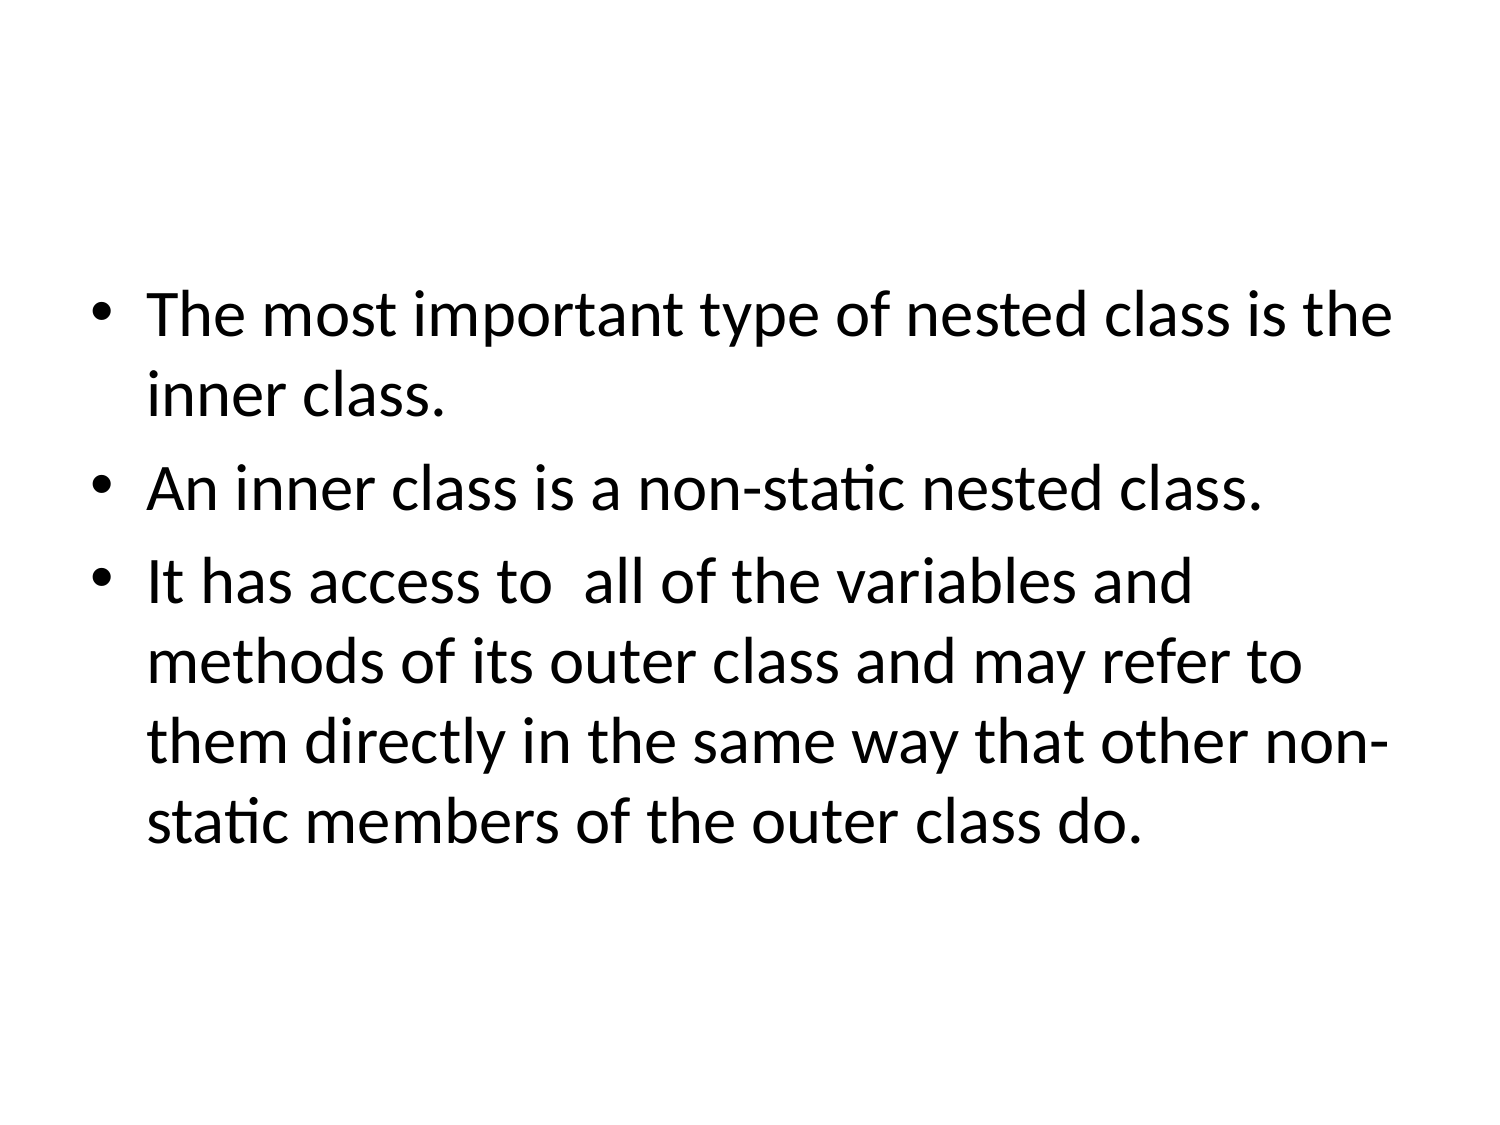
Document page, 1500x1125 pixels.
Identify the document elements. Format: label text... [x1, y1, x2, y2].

list The most important type of nested class is the inner class. An inner class is a non-static nested class. It has access to all of the variables and methods of its outer class and may refer to them directly in the same way that other non-static members of the outer class do. [75, 262, 1425, 1005]
